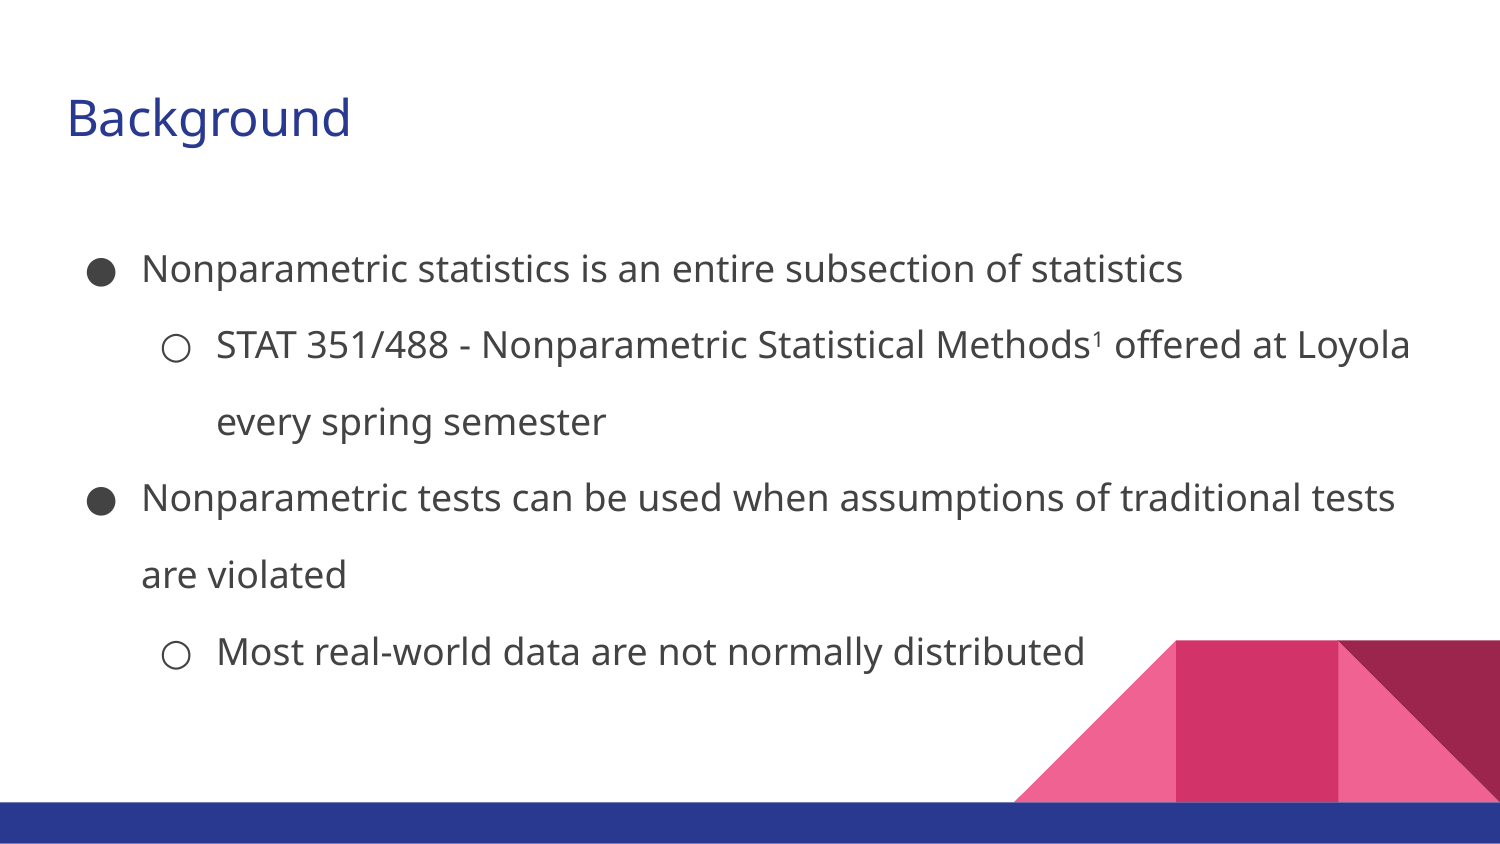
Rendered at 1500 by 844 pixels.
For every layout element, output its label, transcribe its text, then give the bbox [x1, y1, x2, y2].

title Background [51, 67, 1449, 167]
list Nonparametric statistics is an entire subsection of statistics STAT 351/488 - Nonparametric Statistical Methods1 offered at Loyola every spring semester Nonparametric tests can be used when assumptions of traditional tests are violated Most real-world data are not normally distributed [51, 201, 1449, 750]
